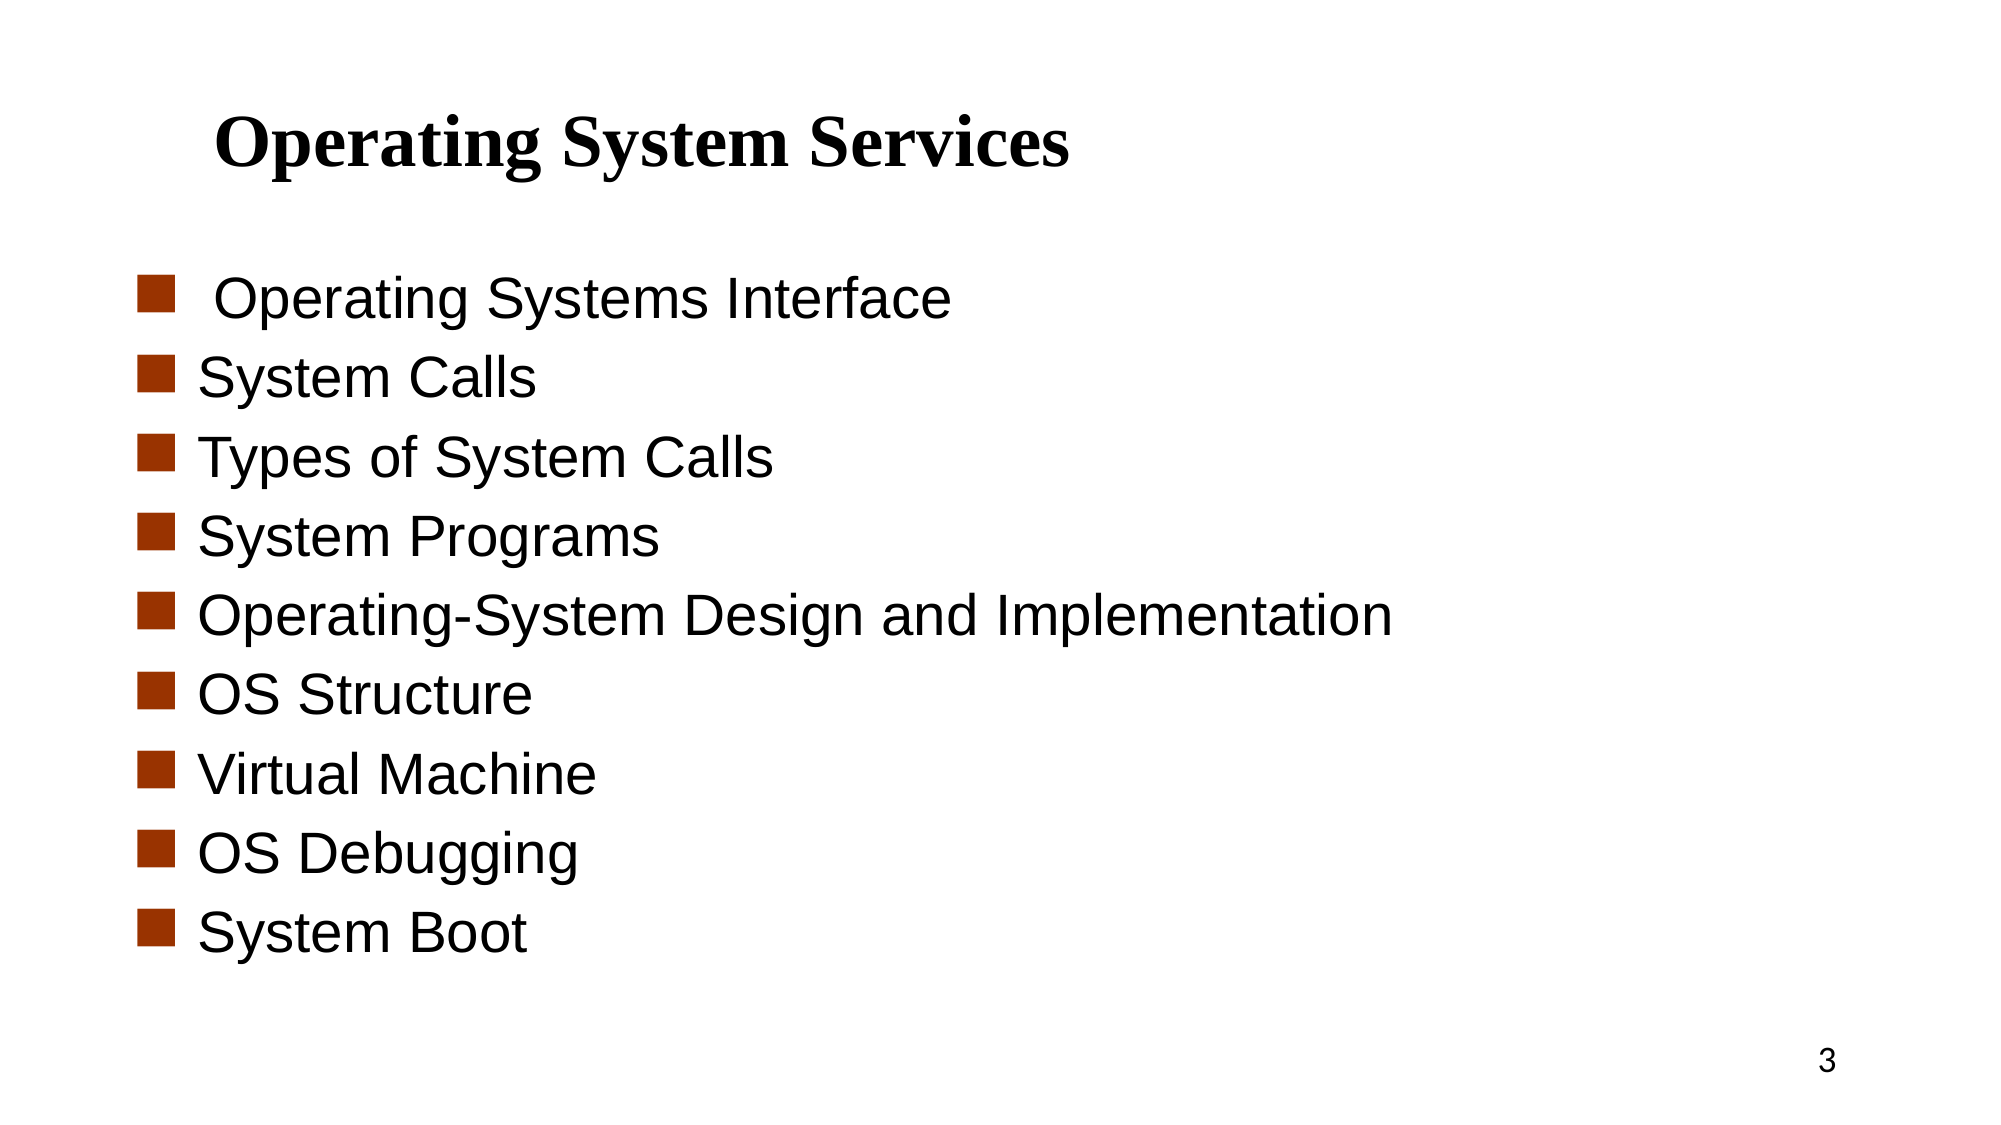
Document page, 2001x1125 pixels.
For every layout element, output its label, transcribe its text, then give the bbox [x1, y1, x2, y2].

text_box 3 [1754, 1055, 1852, 1088]
title Operating System Services [179, 59, 1829, 225]
list Operating Systems Interface System Calls Types of System Calls System Programs Operating-System Design and Implementation OS Structure Virtual Machine OS Debugging System Boot [126, 260, 1852, 1055]
